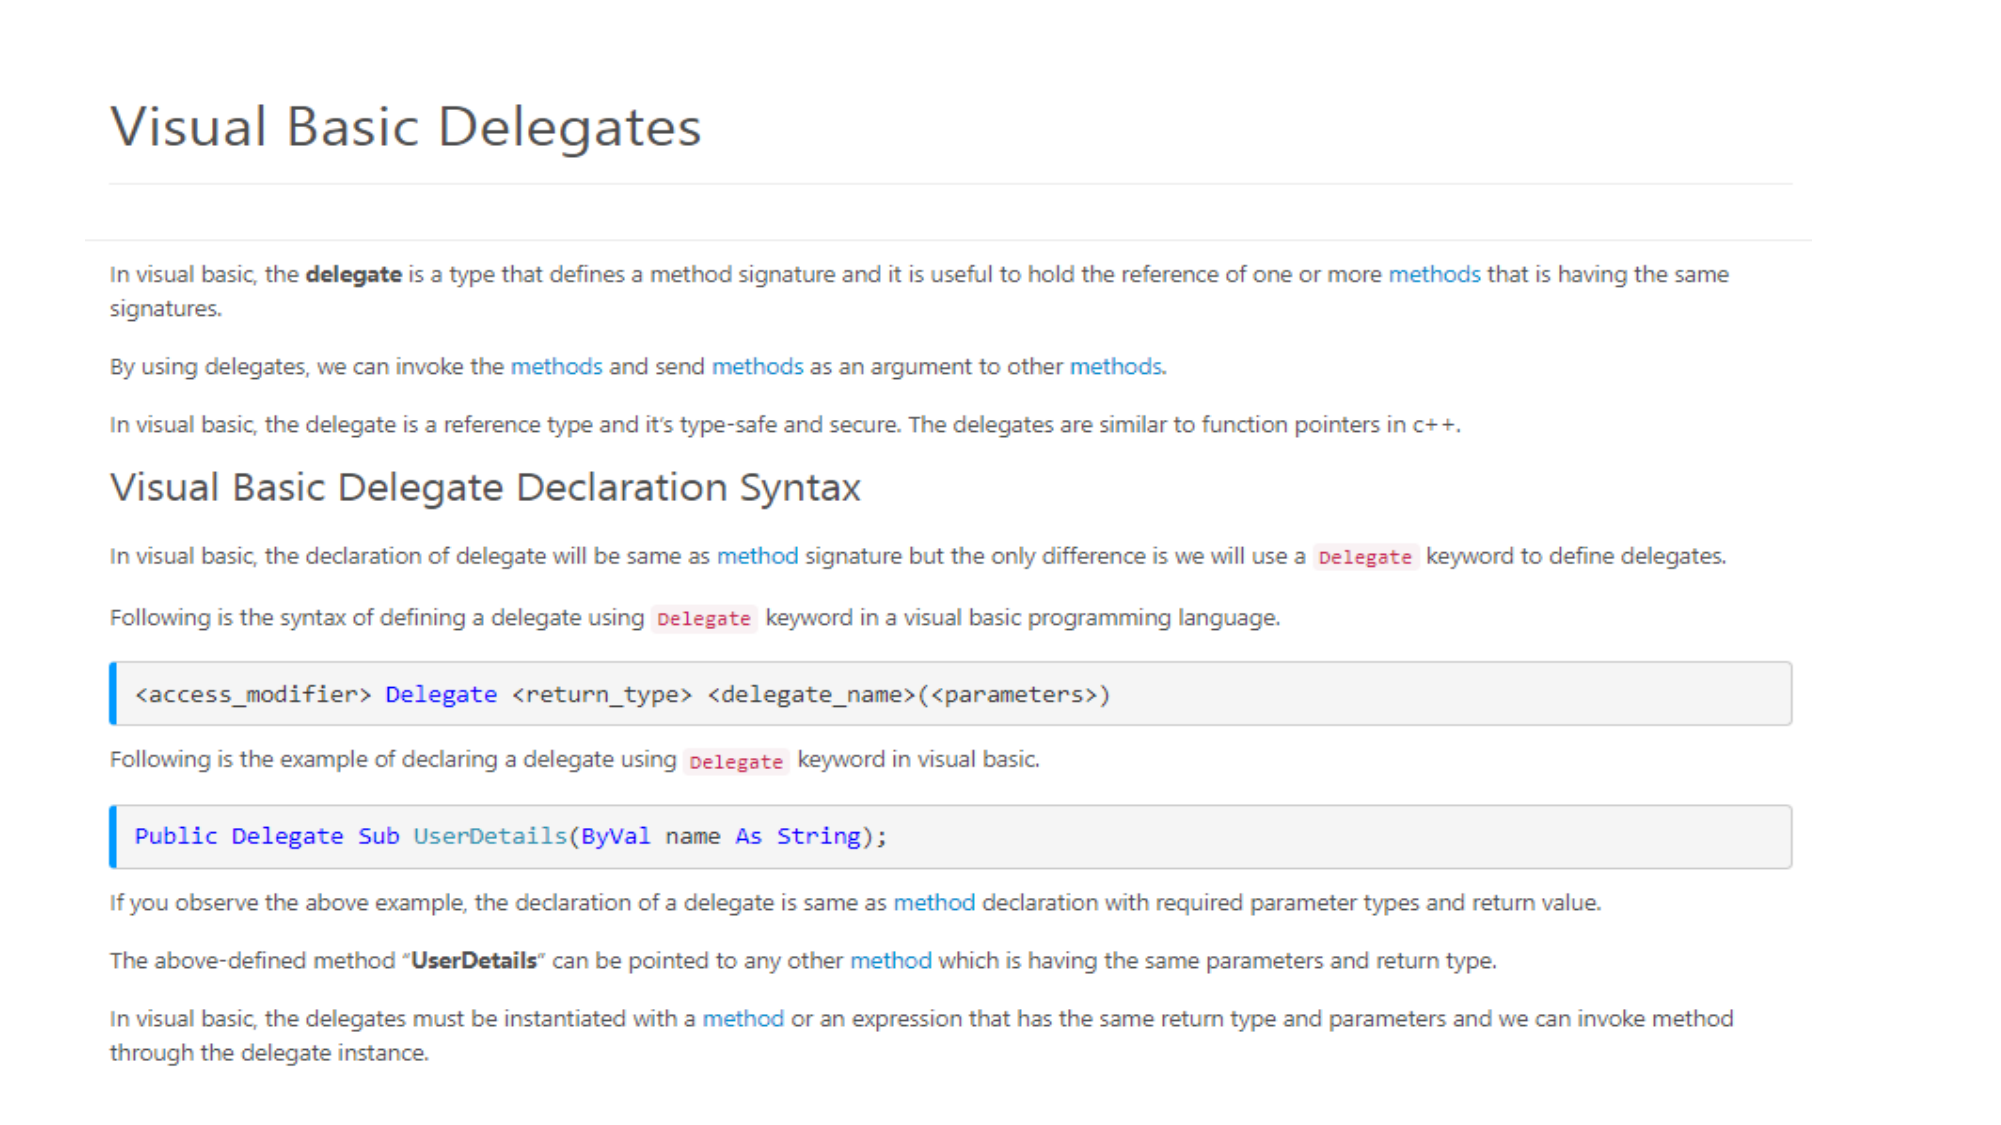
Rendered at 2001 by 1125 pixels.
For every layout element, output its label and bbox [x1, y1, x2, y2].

list [85, 69, 1812, 1078]
